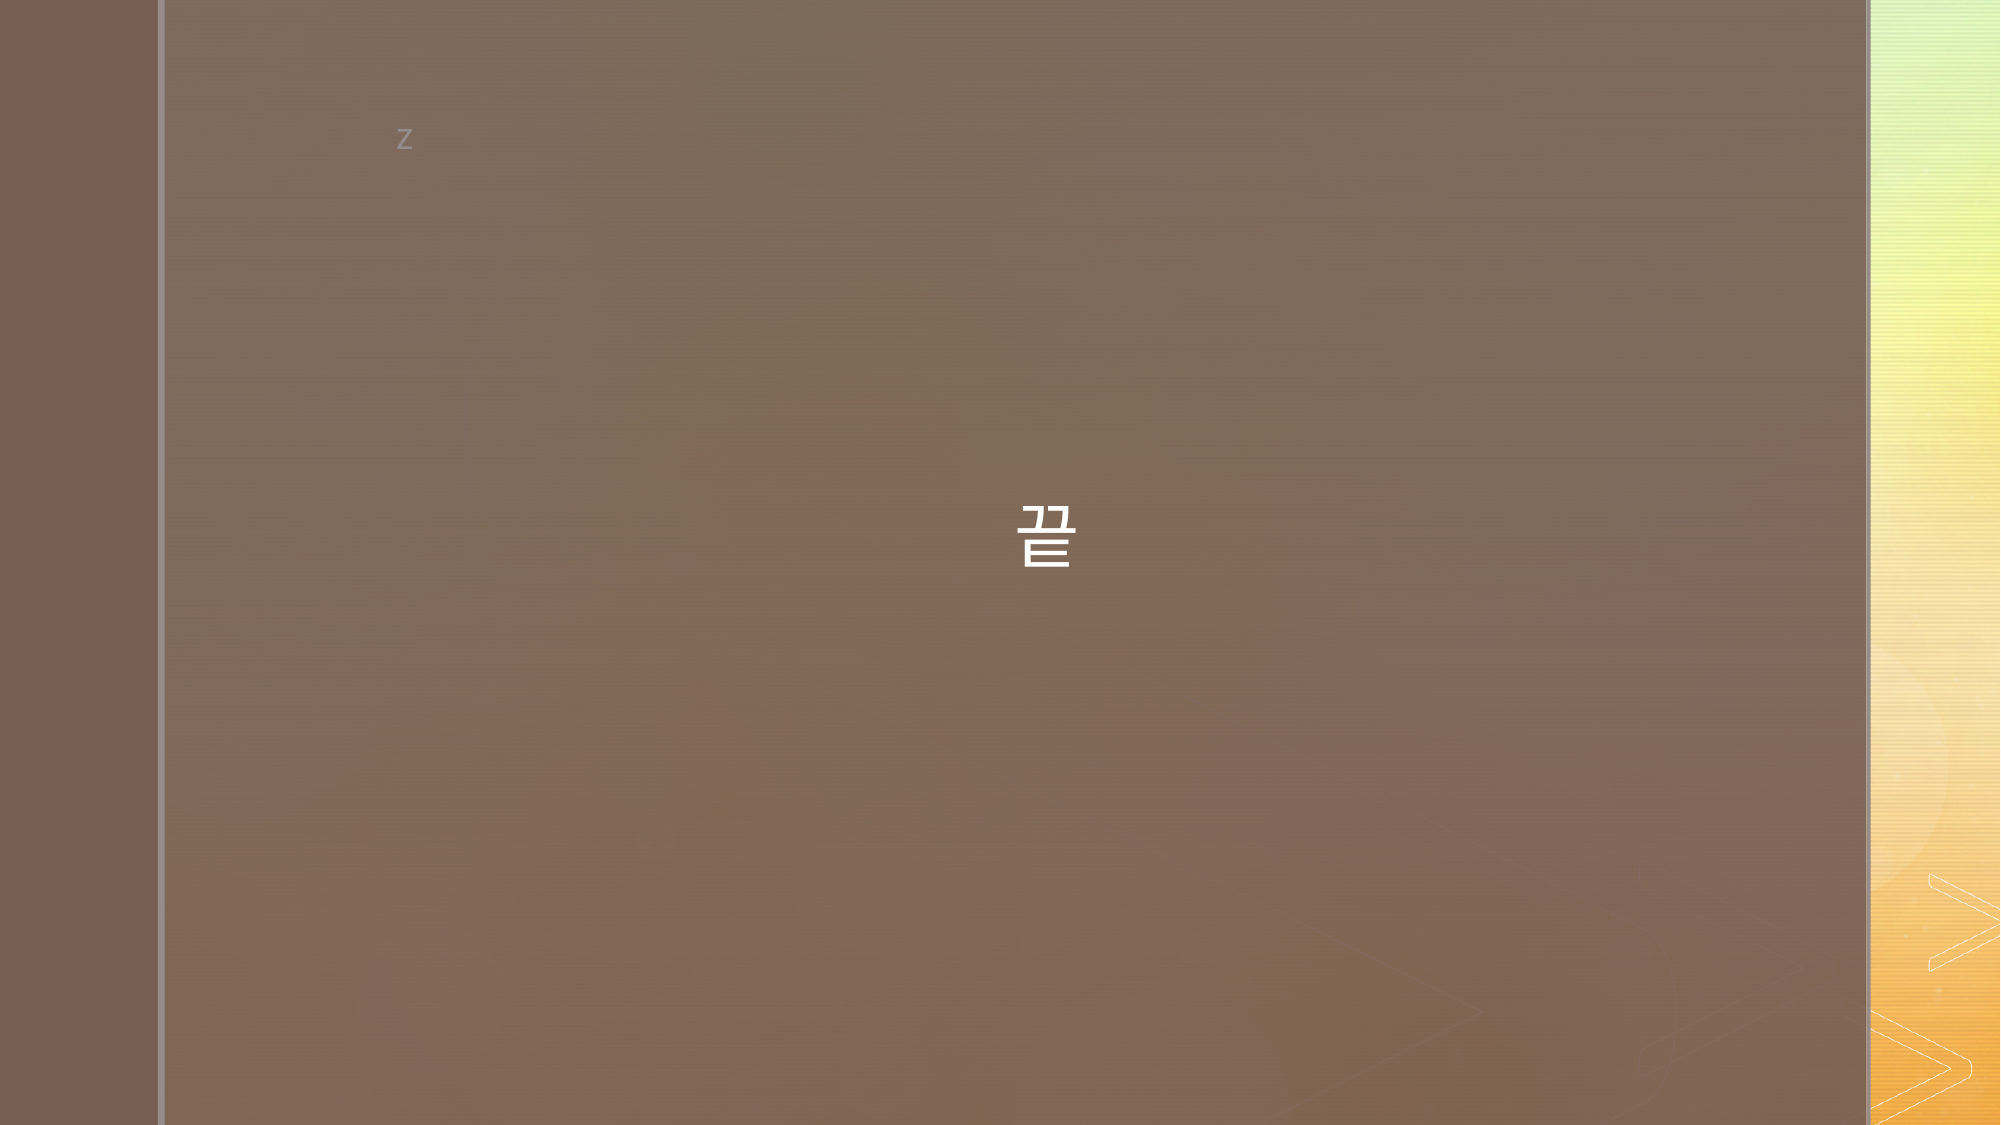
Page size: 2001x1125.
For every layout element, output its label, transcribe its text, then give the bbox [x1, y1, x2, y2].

title 끝 [394, 493, 1701, 671]
picture [1871, 0, 2001, 1125]
